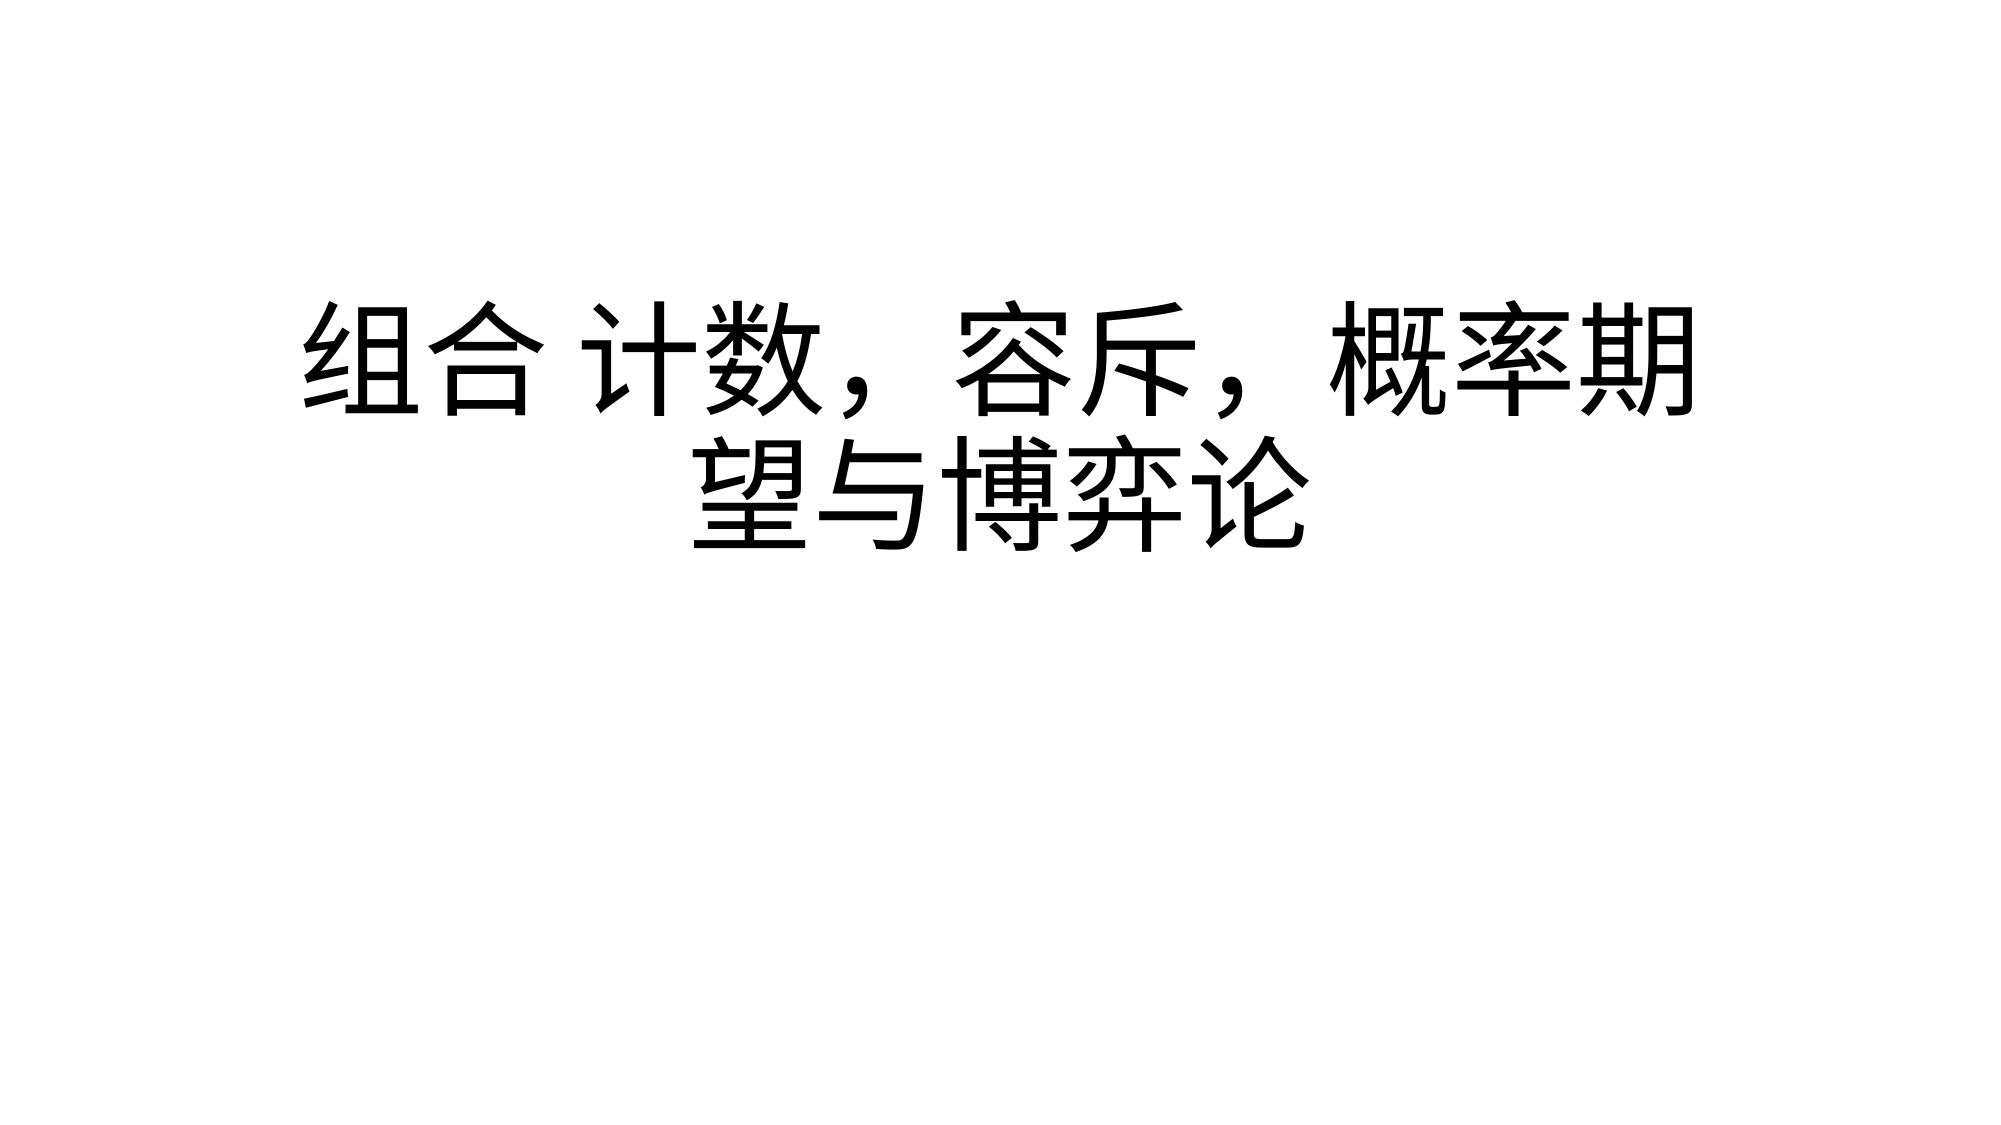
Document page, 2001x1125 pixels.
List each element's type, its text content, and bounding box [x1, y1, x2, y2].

title 组合 计数，容斥，概率期望与博弈论 [249, 184, 1750, 576]
